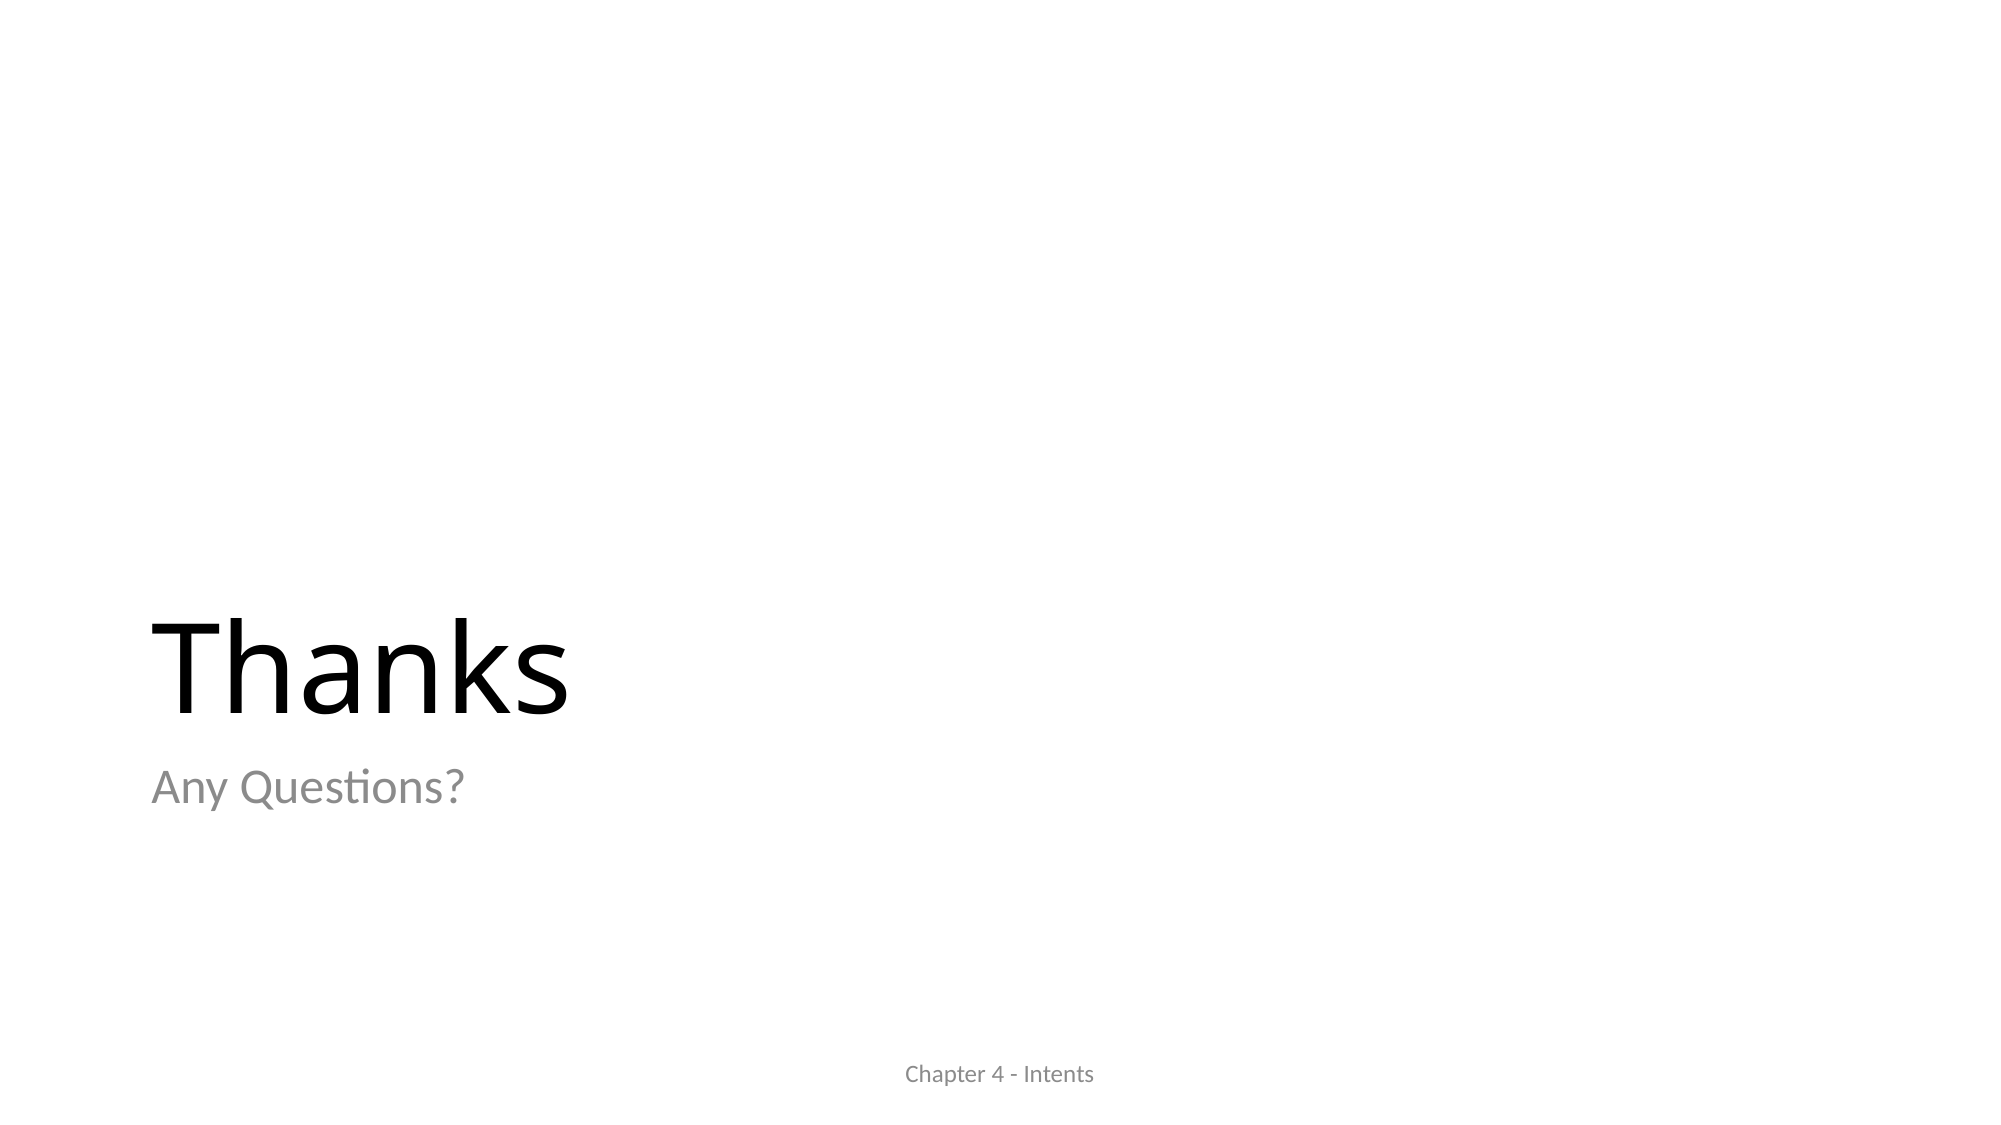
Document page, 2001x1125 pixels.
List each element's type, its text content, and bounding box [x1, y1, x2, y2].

list Any Questions? [136, 752, 1862, 999]
title Thanks [136, 280, 1862, 749]
footer Chapter 4 - Intents [662, 1042, 1338, 1103]
